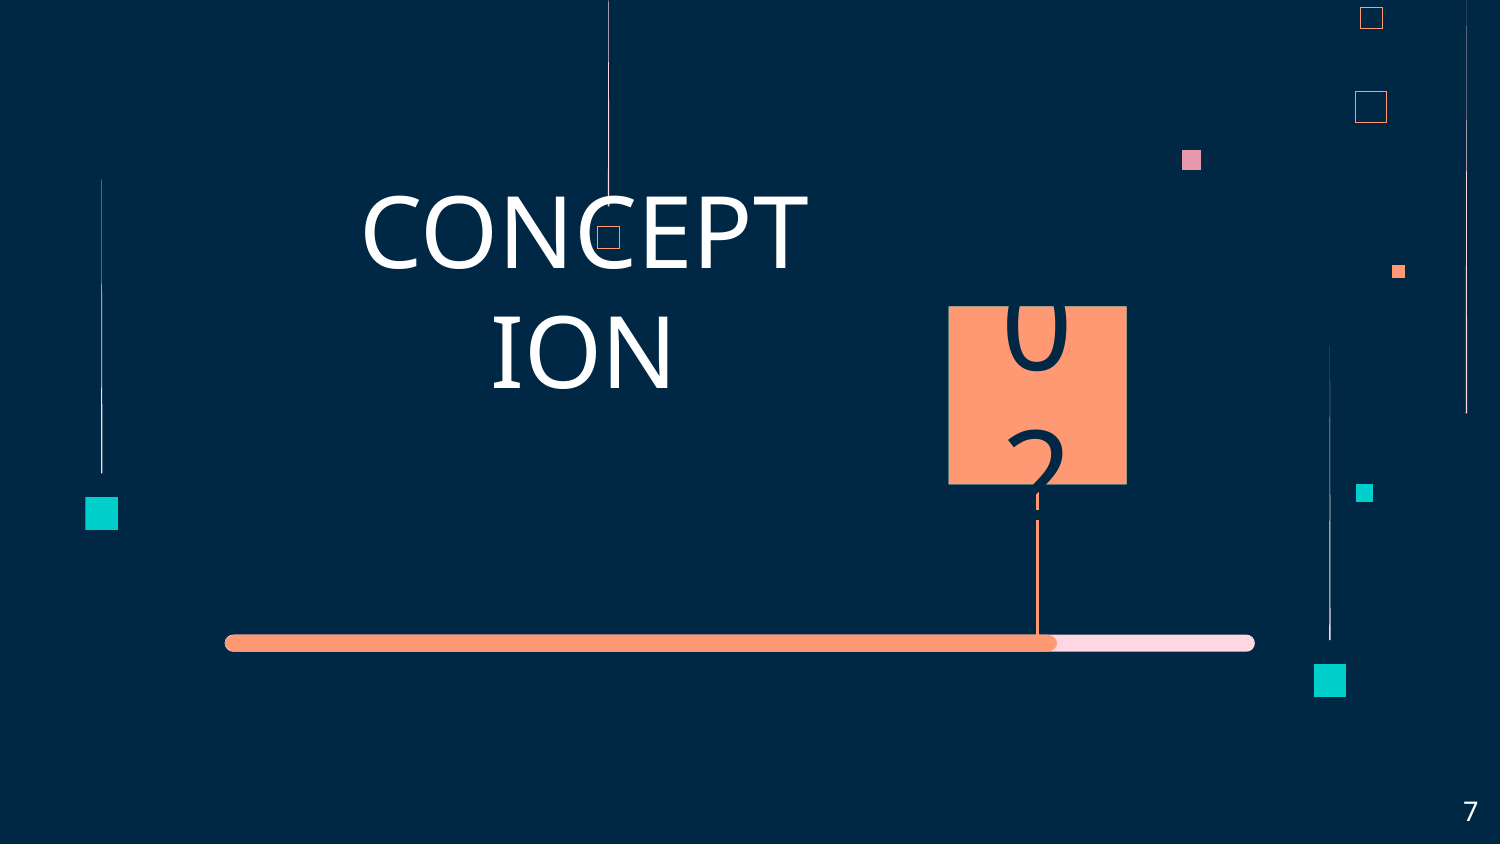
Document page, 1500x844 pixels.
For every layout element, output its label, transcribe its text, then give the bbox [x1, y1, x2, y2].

title 02 [957, 348, 1119, 443]
text_box [224, 634, 1058, 652]
text_box [948, 306, 1127, 485]
title CONCEPTION [333, 285, 836, 424]
slide_number ‹#› [1403, 779, 1494, 844]
text_box [1049, 634, 1255, 652]
